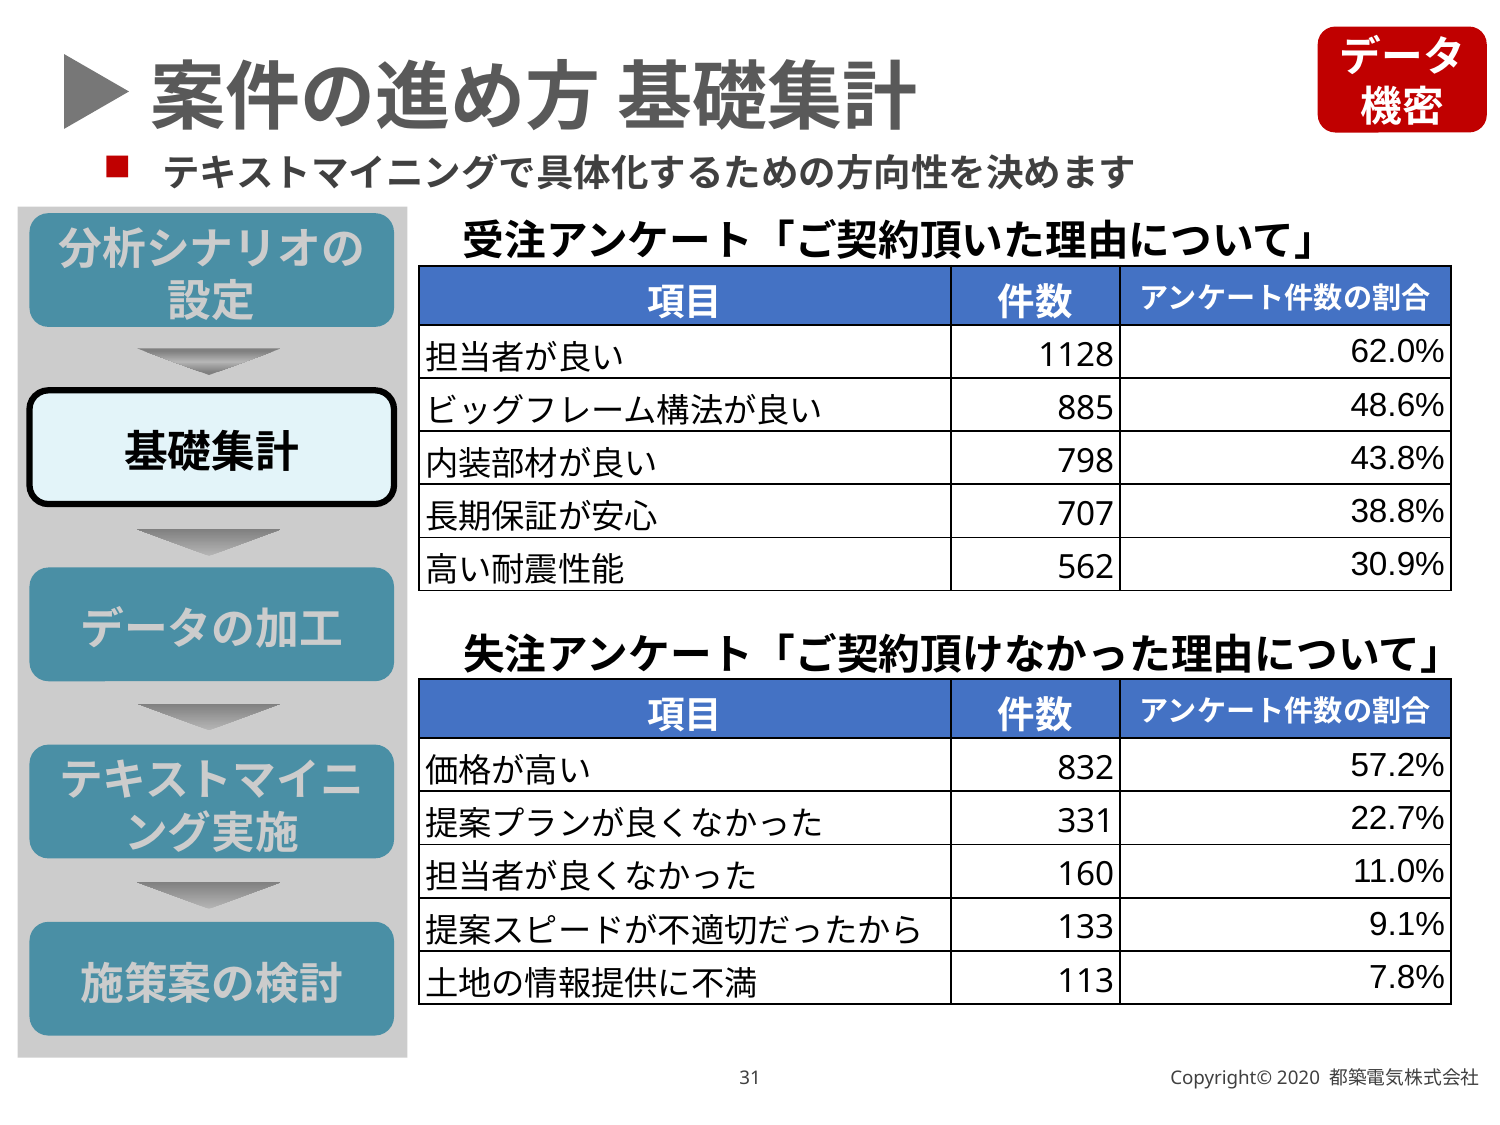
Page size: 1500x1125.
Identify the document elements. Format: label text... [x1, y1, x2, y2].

text_box 受注アンケート「ご契約頂いた理由について」 [447, 206, 1352, 265]
table_cell 832 [952, 739, 1119, 790]
table_cell 48.6% [1121, 379, 1450, 430]
table_cell 高い耐震性能 [420, 538, 950, 590]
table_cell 30.9% [1121, 538, 1450, 590]
table_header アンケート件数の割合 [1121, 267, 1450, 324]
text_box テキストマイニングで具体化するための方向性を決めます [88, 141, 1341, 202]
table_cell 9.1% [1121, 899, 1450, 950]
table_cell 43.8% [1121, 432, 1450, 483]
table_cell 担当者が良い [420, 326, 950, 377]
table_cell 価格が高い [420, 739, 950, 790]
table_cell ビッグフレーム構法が良い [420, 379, 950, 430]
table_cell 57.2% [1121, 739, 1450, 790]
table_cell 提案スピードが不適切だったから [420, 899, 950, 950]
table_cell 提案プランが良くなかった [420, 792, 950, 844]
table_cell 331 [952, 792, 1119, 844]
table_header アンケート件数の割合 [1121, 680, 1450, 737]
table_cell 62.0% [1121, 326, 1450, 377]
table_header 項目 [420, 680, 950, 737]
table_header 件数 [952, 680, 1119, 737]
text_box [17, 206, 408, 1058]
table_header 件数 [952, 267, 1119, 324]
table_cell 22.7% [1121, 792, 1450, 844]
table_cell 内装部材が良い [420, 432, 950, 483]
table_cell 798 [952, 432, 1119, 483]
table_cell 113 [952, 952, 1119, 1003]
table_cell 38.8% [1121, 485, 1450, 537]
text_box 30 [581, 1058, 919, 1119]
text_box データ機密 [1317, 26, 1487, 133]
table_cell 160 [952, 845, 1119, 897]
table_cell 133 [952, 899, 1119, 950]
table_cell 562 [952, 538, 1119, 590]
table_cell 885 [952, 379, 1119, 430]
text_box [64, 54, 129, 129]
table_cell 707 [952, 485, 1119, 537]
text_box 失注アンケート「ご契約頂けなかった理由について」 [448, 620, 1478, 685]
table_cell 土地の情報提供に不満 [420, 952, 950, 1003]
table_cell 1128 [952, 326, 1119, 377]
table_cell 11.0% [1121, 845, 1450, 897]
table_cell 長期保証が安心 [420, 485, 950, 537]
table_cell 担当者が良くなかった [420, 845, 950, 897]
table_cell 7.8% [1121, 952, 1450, 1003]
text_box 案件の進め方 基礎集計 [136, 41, 933, 141]
text_box Copyright© 2020 都築電気株式会社 [950, 1058, 1495, 1119]
table_header 項目 [420, 267, 950, 324]
